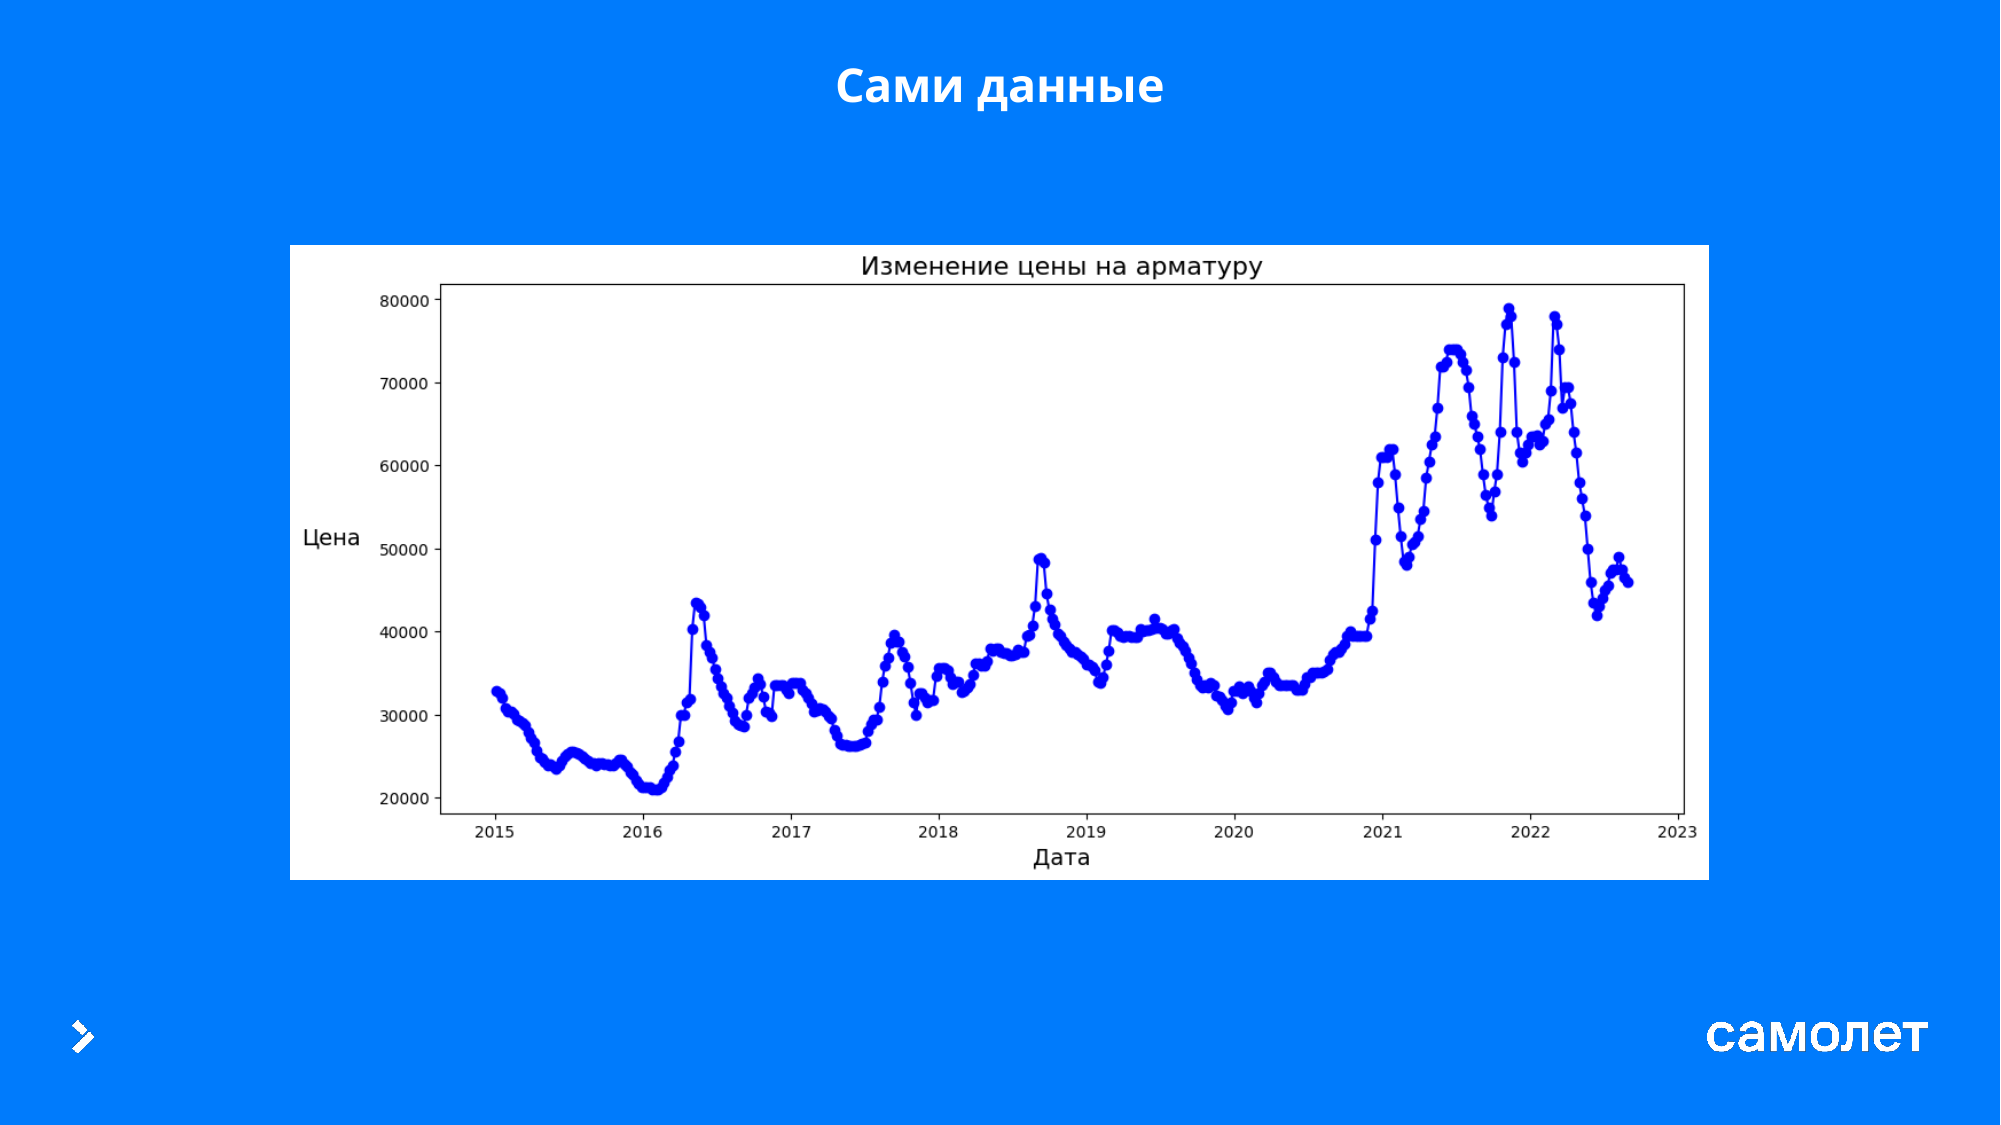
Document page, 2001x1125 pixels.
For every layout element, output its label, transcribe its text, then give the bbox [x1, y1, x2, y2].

title Сами данные [72, 62, 1928, 170]
picture [72, 1020, 94, 1053]
picture [290, 244, 1710, 880]
picture [1707, 1021, 1928, 1052]
